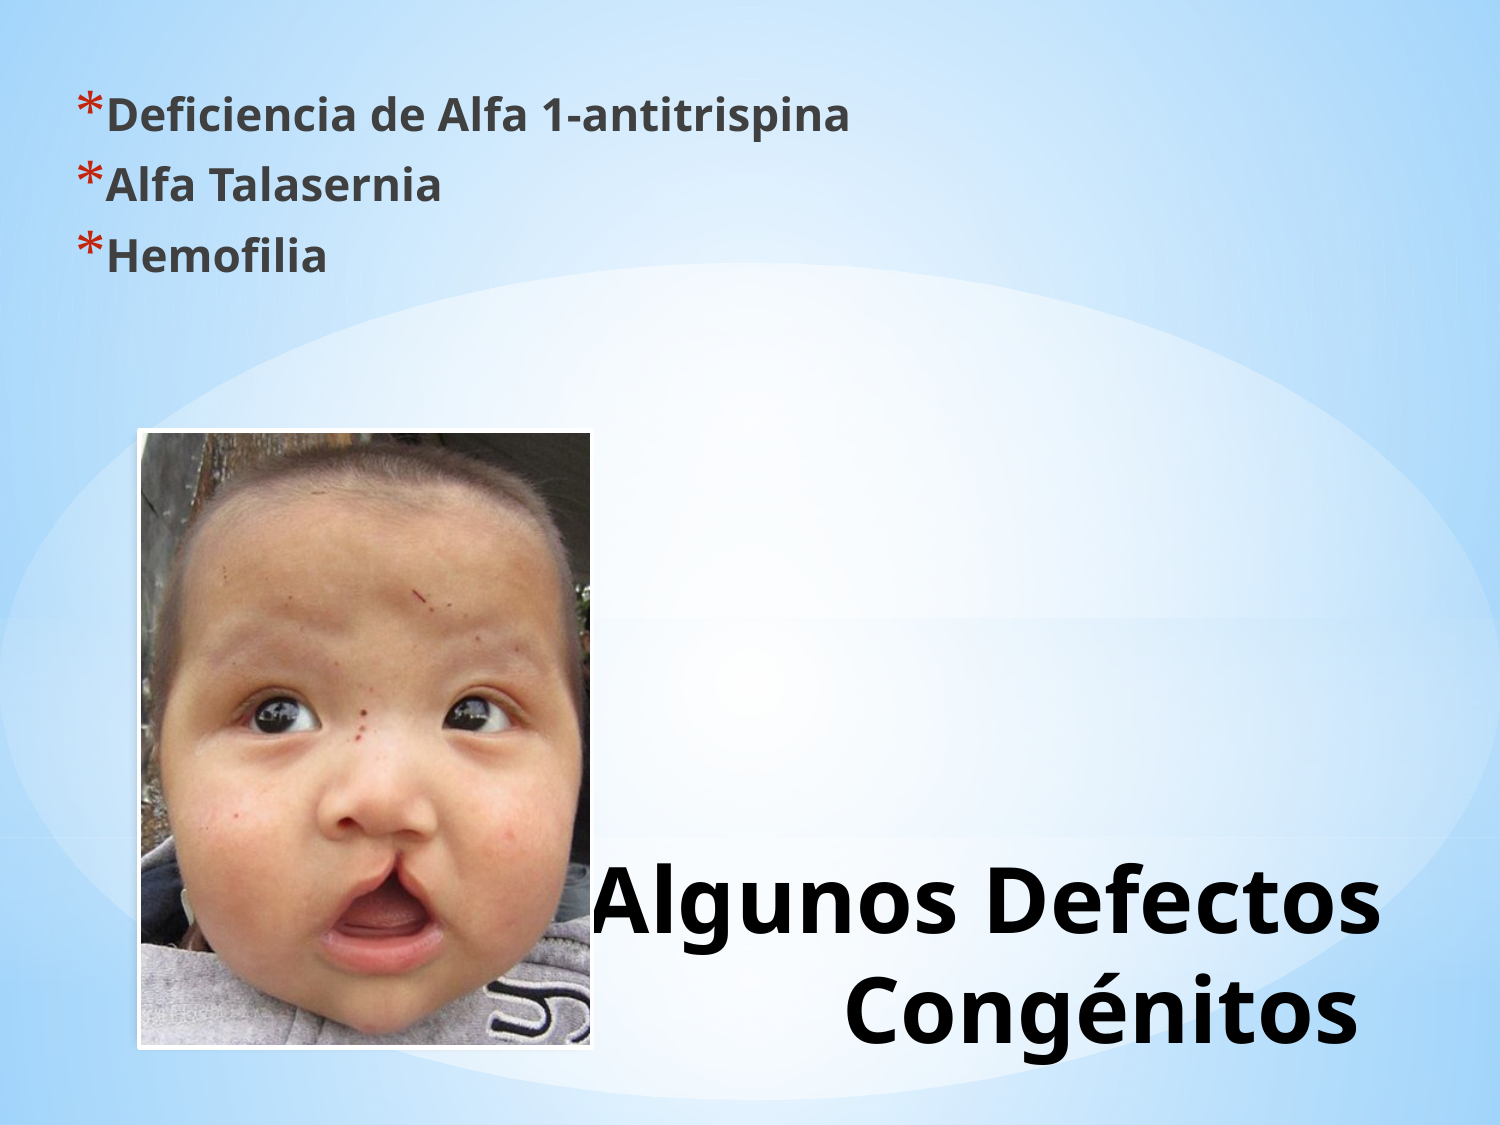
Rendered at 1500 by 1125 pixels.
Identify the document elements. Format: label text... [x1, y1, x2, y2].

picture [141, 432, 591, 1046]
list Deficiencia de Alfa 1-antitrispina Alfa Talasernia Hemofilia [53, 78, 1459, 690]
title Algunos Defectos Congénitos [597, 834, 1399, 1022]
